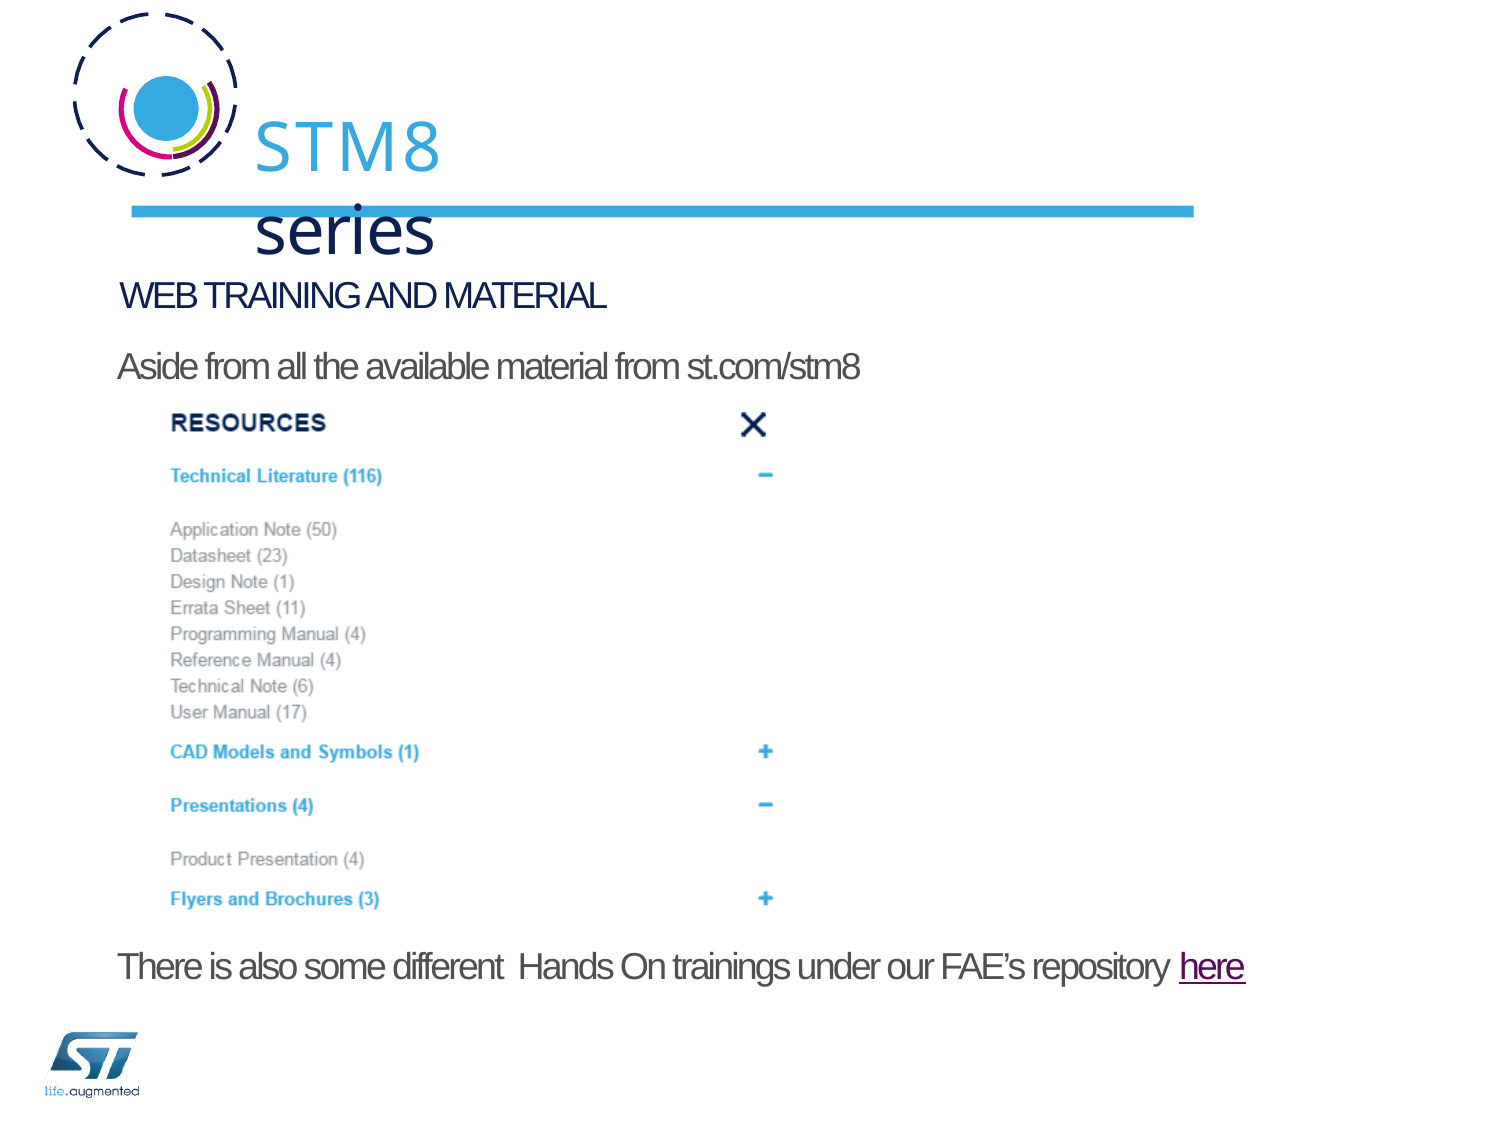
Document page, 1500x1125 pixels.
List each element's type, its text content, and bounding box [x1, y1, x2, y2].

text_box STM8 series [252, 102, 642, 268]
text_box [172, 85, 213, 152]
text_box [160, 104, 236, 176]
text_box [642, 205, 1194, 218]
text_box [133, 75, 199, 141]
text_box Aside from all the available material from st.com/stm8 There is also some different Hands On trainings under our FAE’s repository here [99, 334, 1353, 995]
picture [165, 400, 788, 926]
text_box [206, 80, 220, 127]
text_box [172, 150, 186, 160]
text_box [75, 13, 150, 85]
text_box WEB TRAINING AND MATERIAL [117, 270, 1075, 316]
text_box [165, 14, 236, 89]
text_box [131, 205, 252, 218]
picture [37, 1022, 147, 1104]
text_box [118, 87, 173, 160]
text_box [74, 100, 145, 175]
